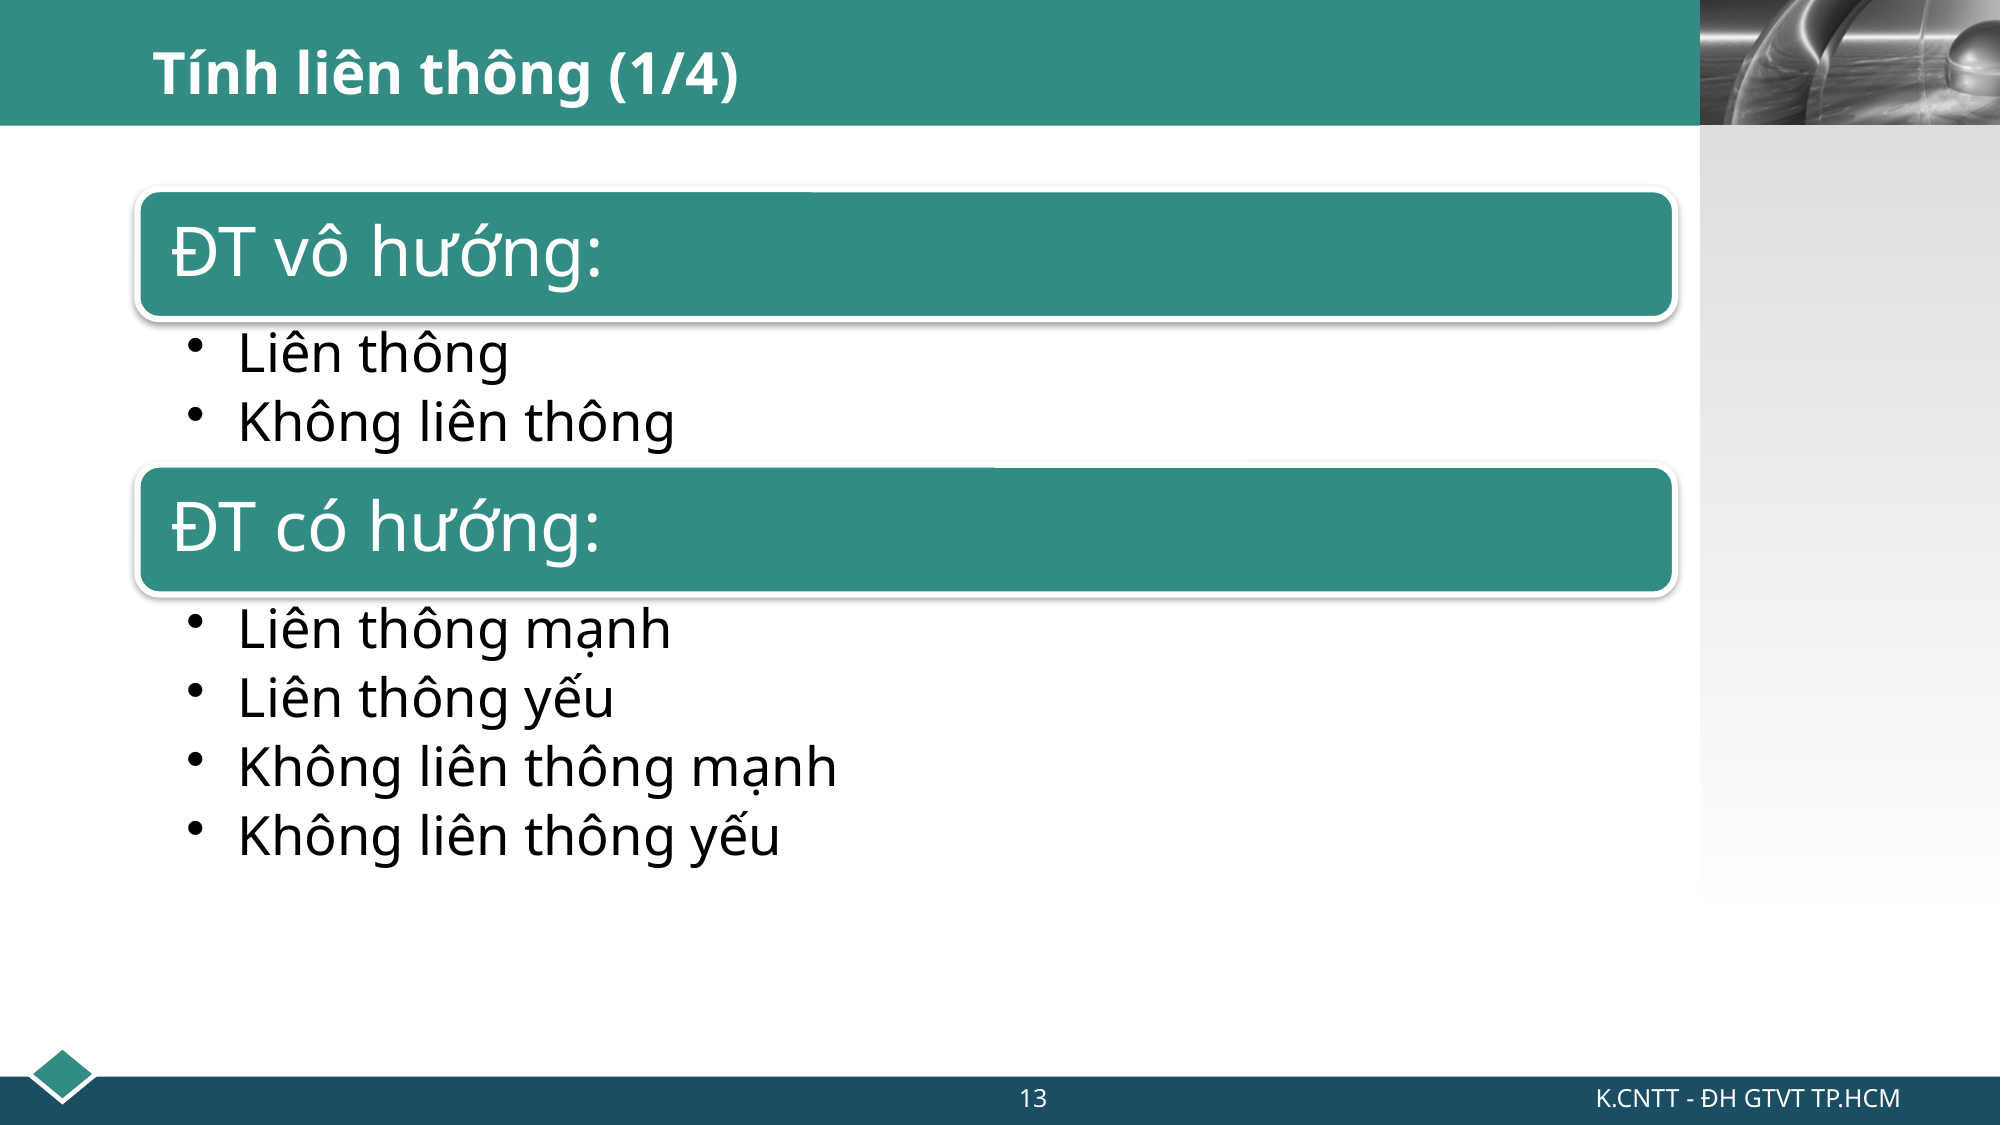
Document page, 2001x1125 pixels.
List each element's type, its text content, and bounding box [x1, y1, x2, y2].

title Tính liên thông (1/4) [137, 24, 1676, 118]
slide_number 13 [799, 1074, 1267, 1115]
footer K.CNTT - ĐH GTVT TP.HCM [1399, 1074, 1917, 1115]
picture [1700, 0, 2000, 125]
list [137, 187, 1676, 888]
